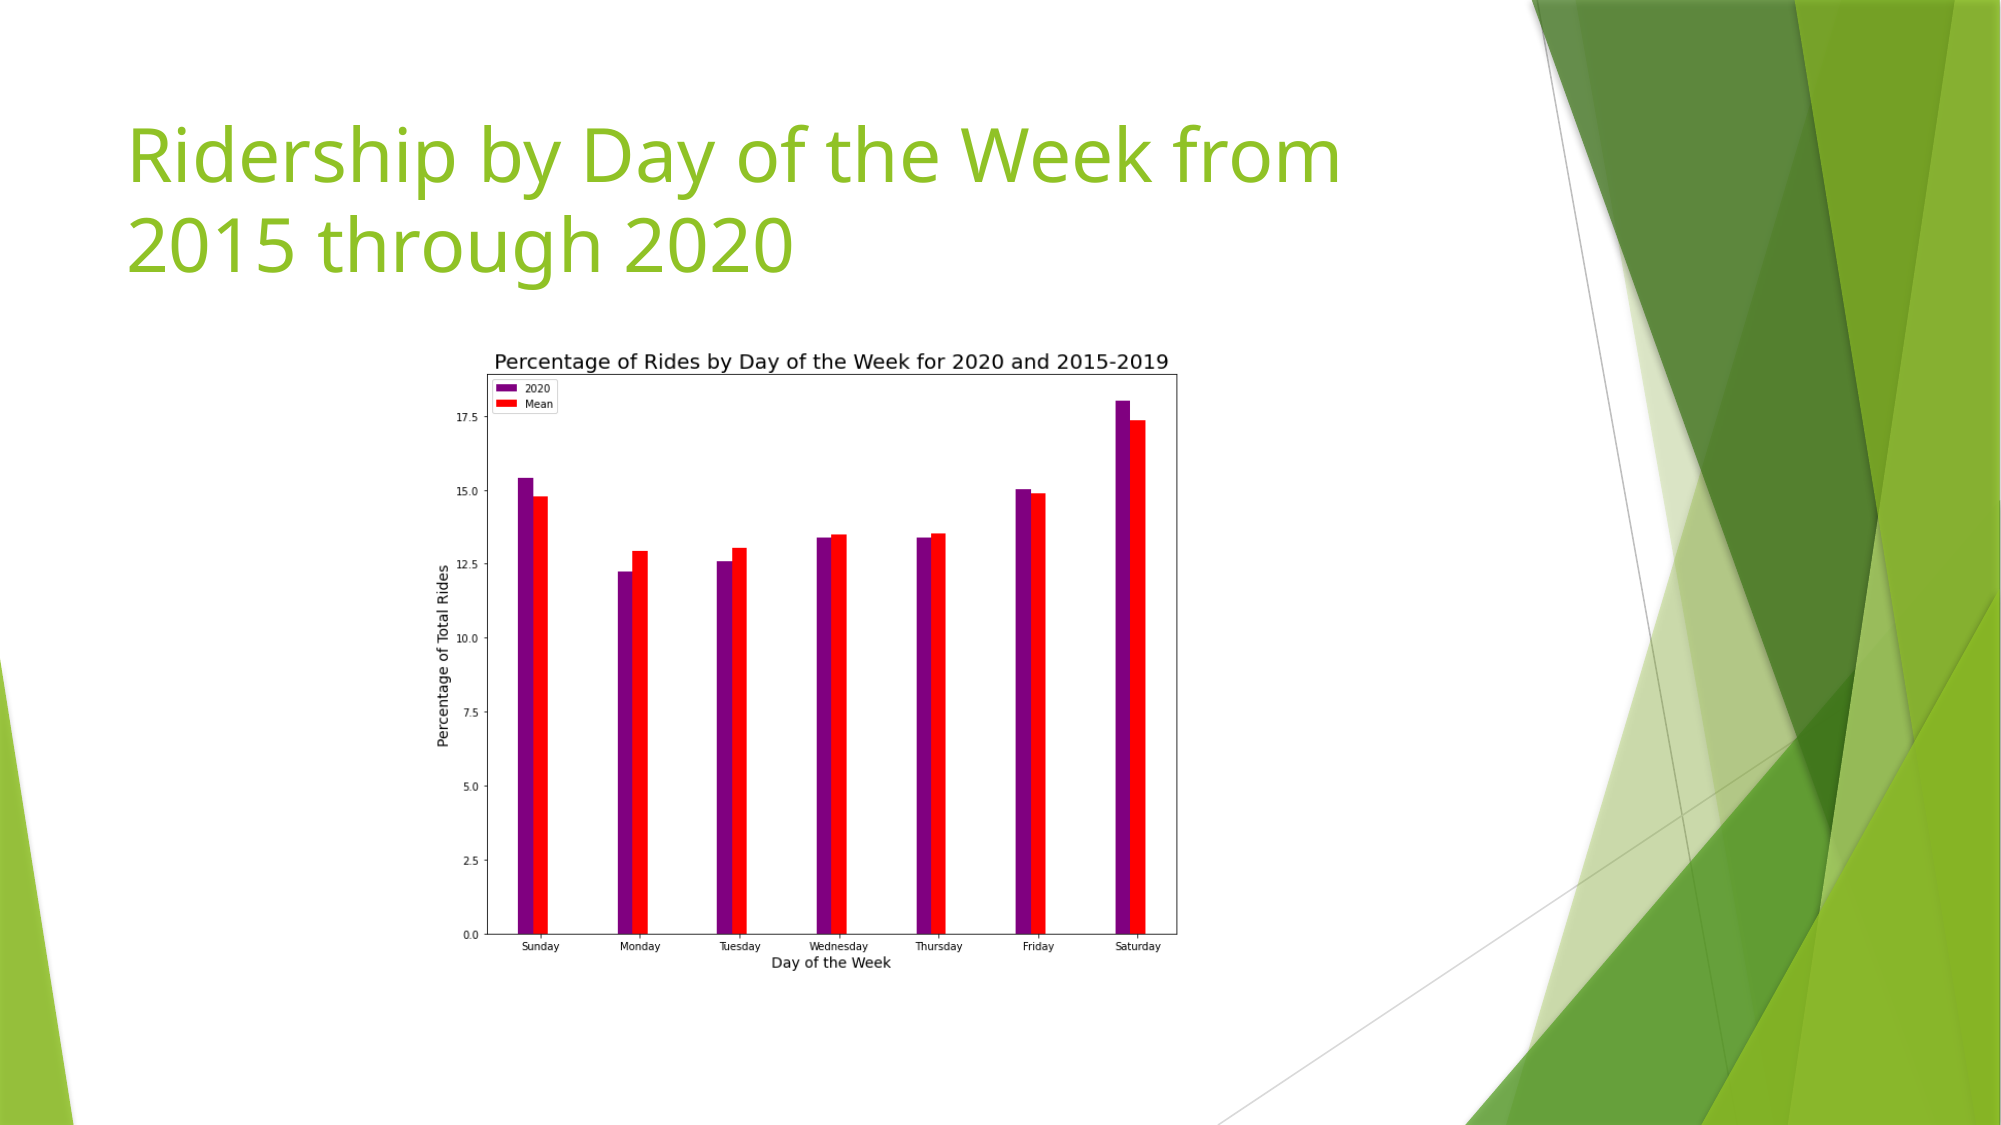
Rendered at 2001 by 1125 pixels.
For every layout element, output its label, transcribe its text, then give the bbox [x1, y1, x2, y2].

title Ridership by Day of the Week from 2015 through 2020 [111, 99, 1522, 317]
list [420, 340, 1231, 979]
